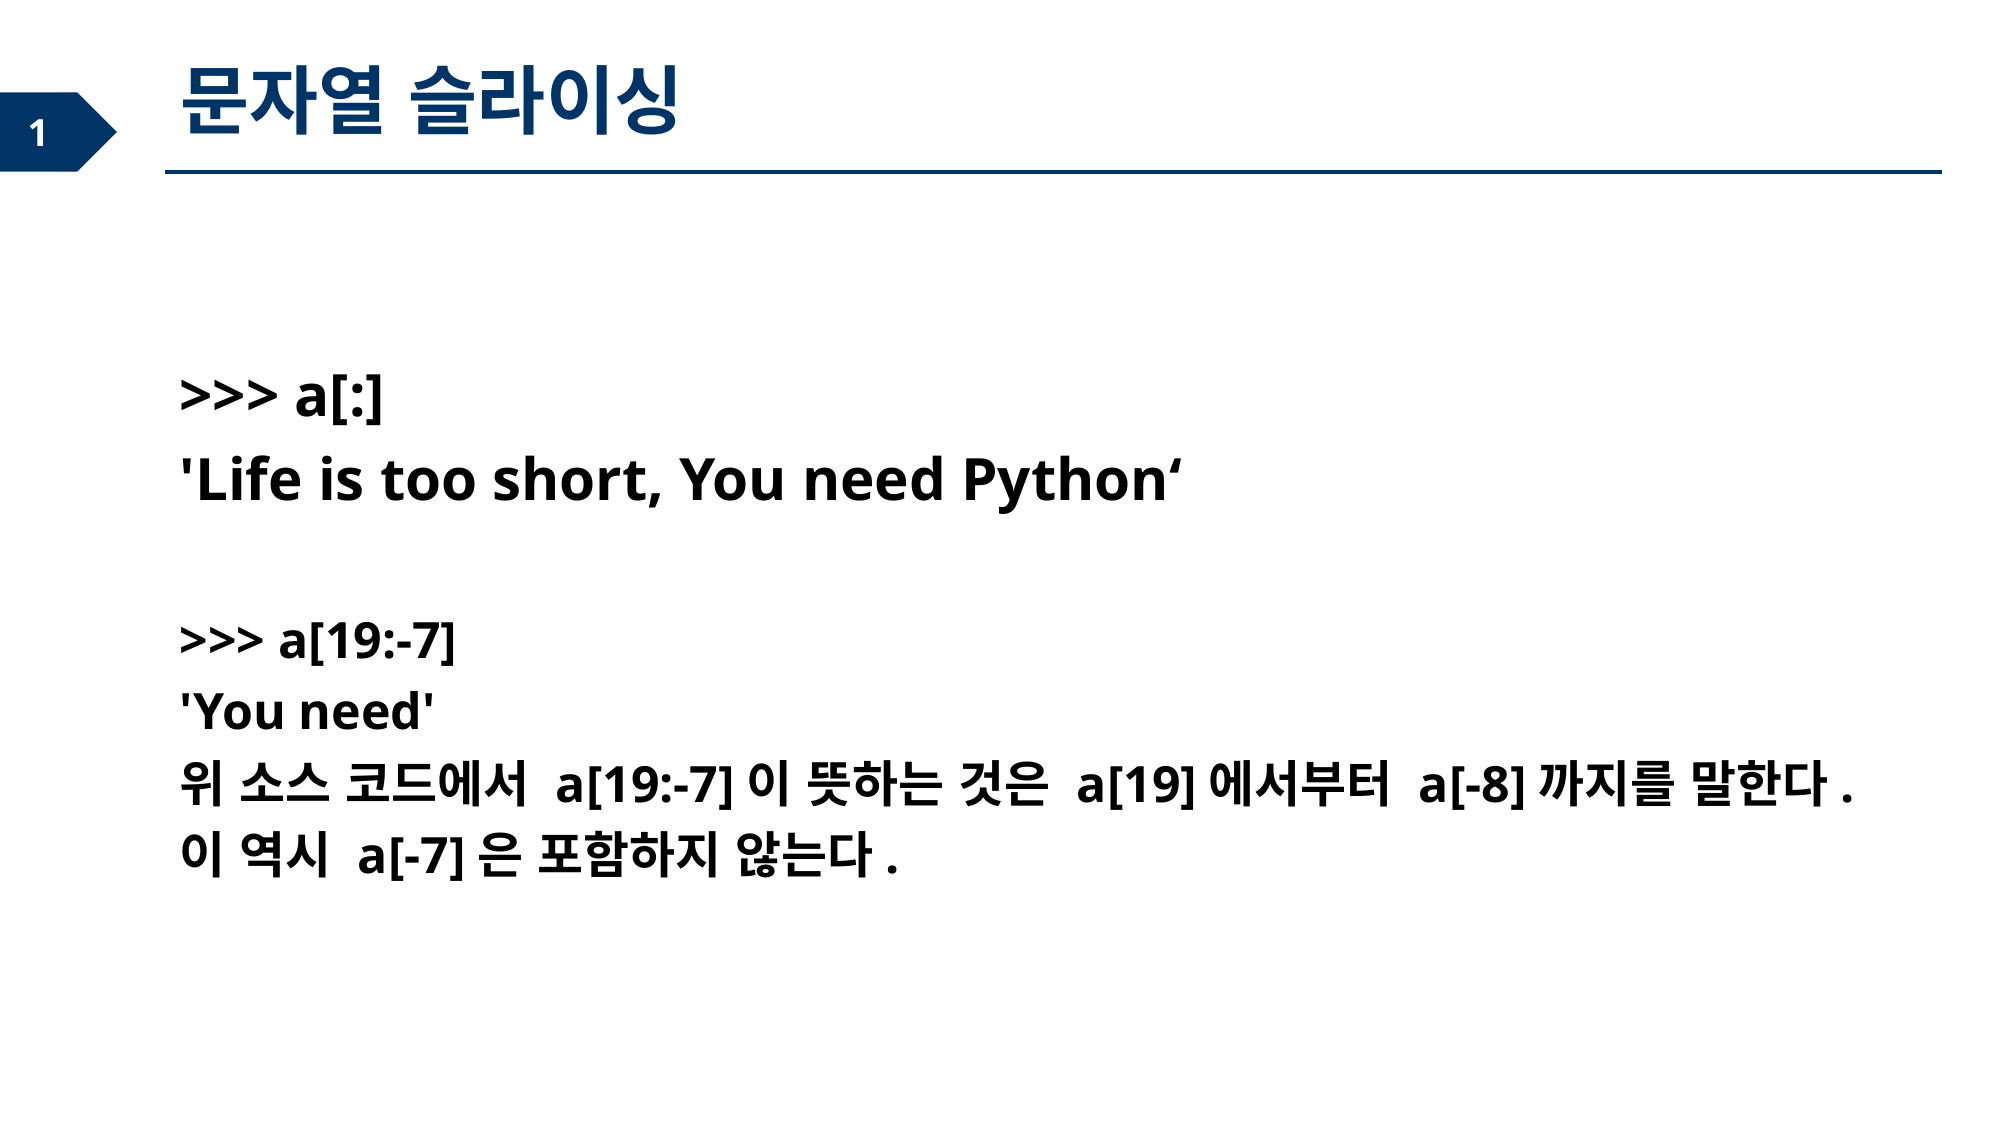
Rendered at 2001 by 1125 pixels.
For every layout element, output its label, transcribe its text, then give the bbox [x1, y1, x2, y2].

text_box >>> a[:] 'Life is too short, You need Python‘ >>> a[19:-7] 'You need' 위 소스 코드에서 a[19:-7]이 뜻하는 것은 a[19]에서부터 a[-8]까지를 말한다. 이 역시 a[-7]은 포함하지 않는다. [164, 212, 1923, 1016]
list 문자열 슬라이싱 [165, 36, 1941, 172]
